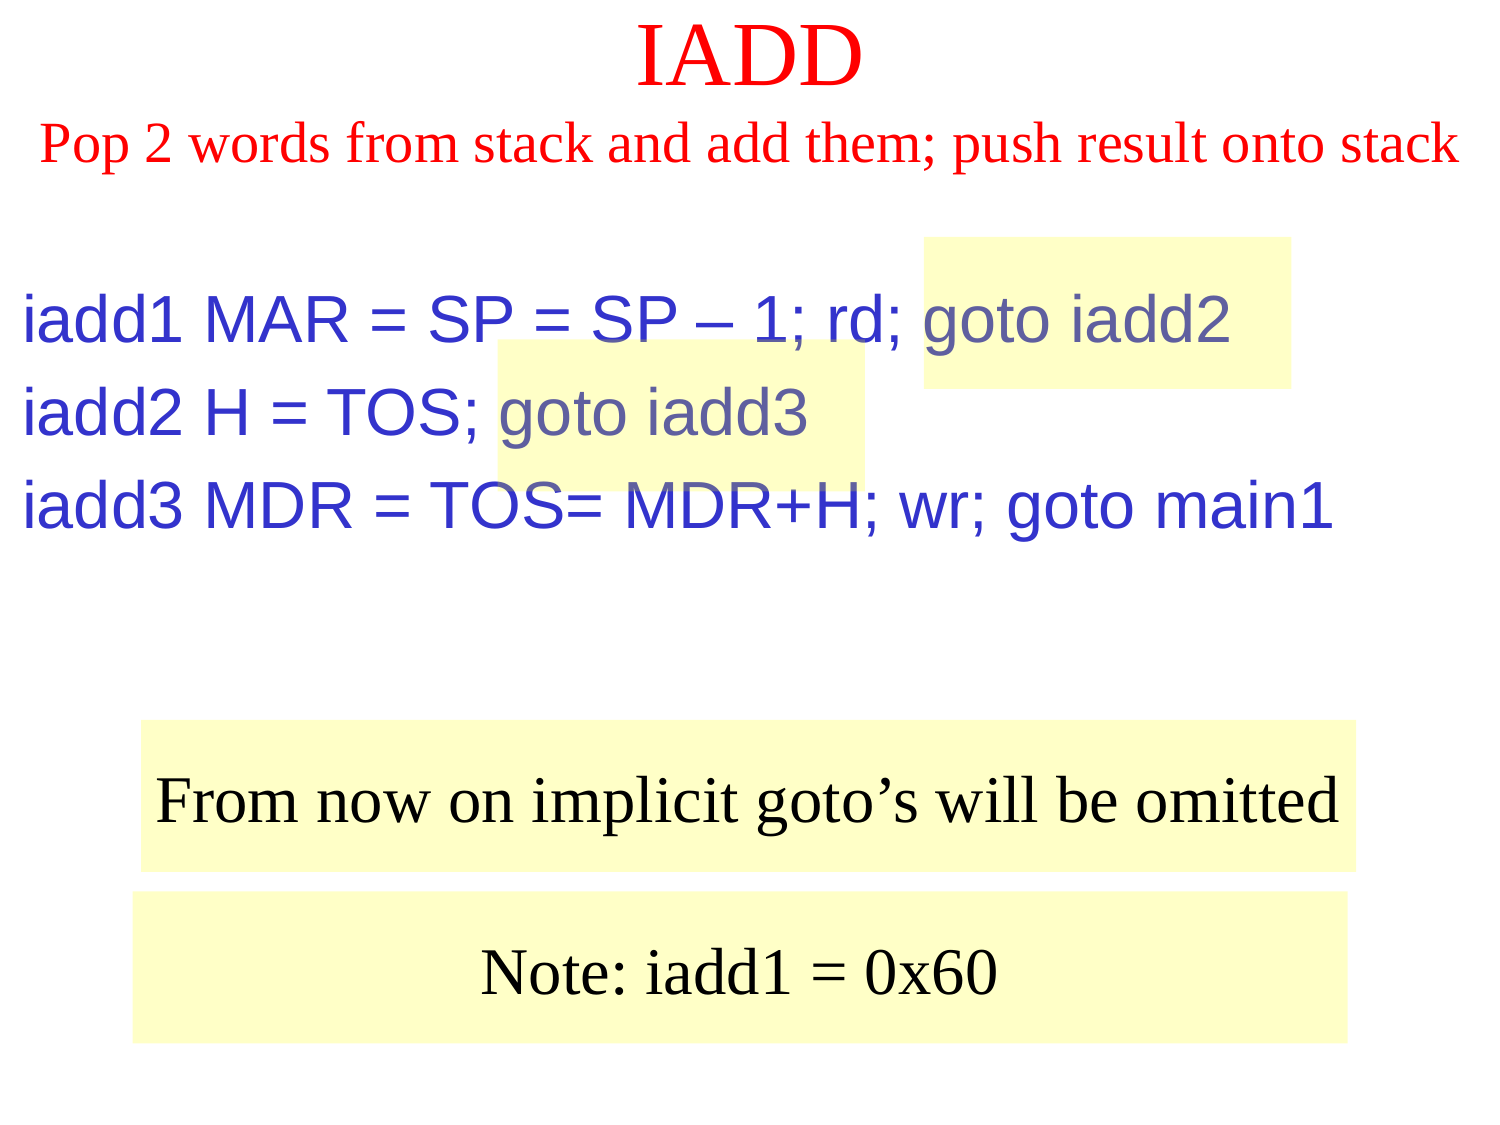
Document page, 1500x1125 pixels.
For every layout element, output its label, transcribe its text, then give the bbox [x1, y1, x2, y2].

text_box [923, 236, 1292, 389]
text_box Note: iadd1 = 0x60 [132, 891, 1348, 1044]
text_box From now on implicit goto’s will be omitted [141, 719, 1357, 872]
list iadd1 MAR = SP = SP – 1; rd; goto iadd2 iadd2 H = TOS; goto iadd3 iadd3 MDR = TOS= MDR+H; wr; goto main1 [6, 267, 1500, 1076]
title IADD Pop 2 words from stack and add them; push result onto stack [0, 45, 1500, 234]
text_box [497, 339, 865, 492]
